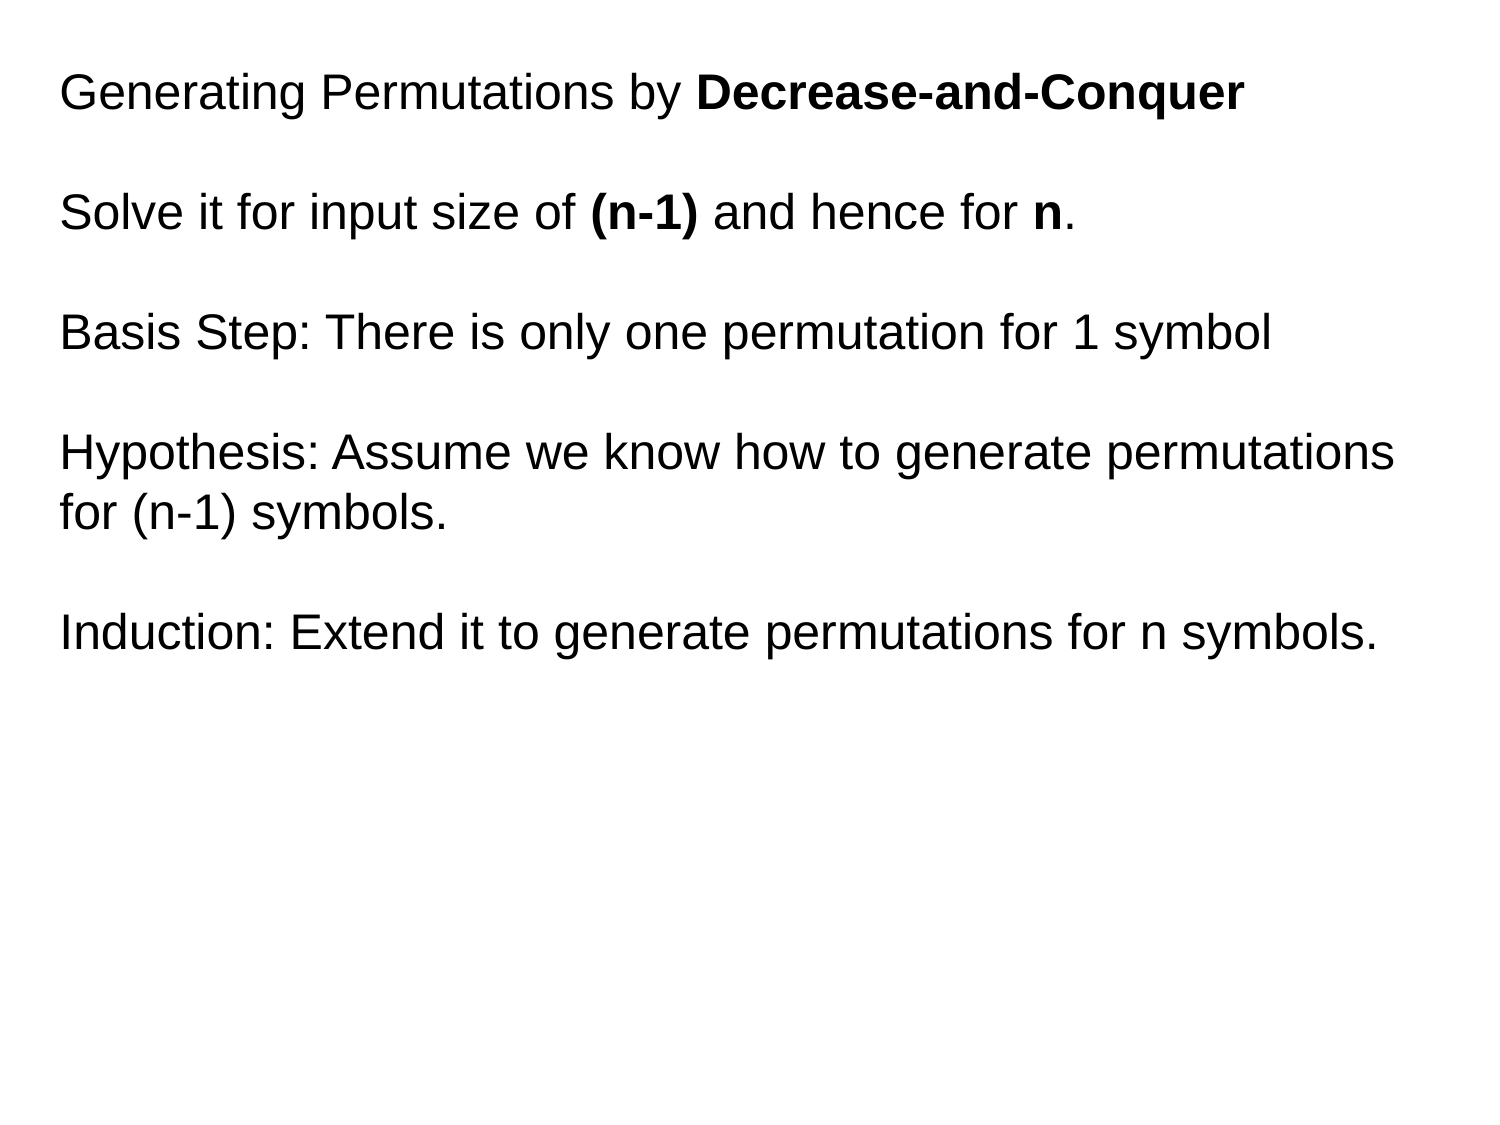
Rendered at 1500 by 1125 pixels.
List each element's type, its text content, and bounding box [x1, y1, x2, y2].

text_box Generating Permutations by Decrease-and-Conquer Solve it for input size of (n-1) and hence for n. Basis Step: There is only one permutation for 1 symbol Hypothesis: Assume we know how to generate permutations for (n-1) symbols. Induction: Extend it to generate permutations for n symbols. [44, 44, 1455, 1018]
